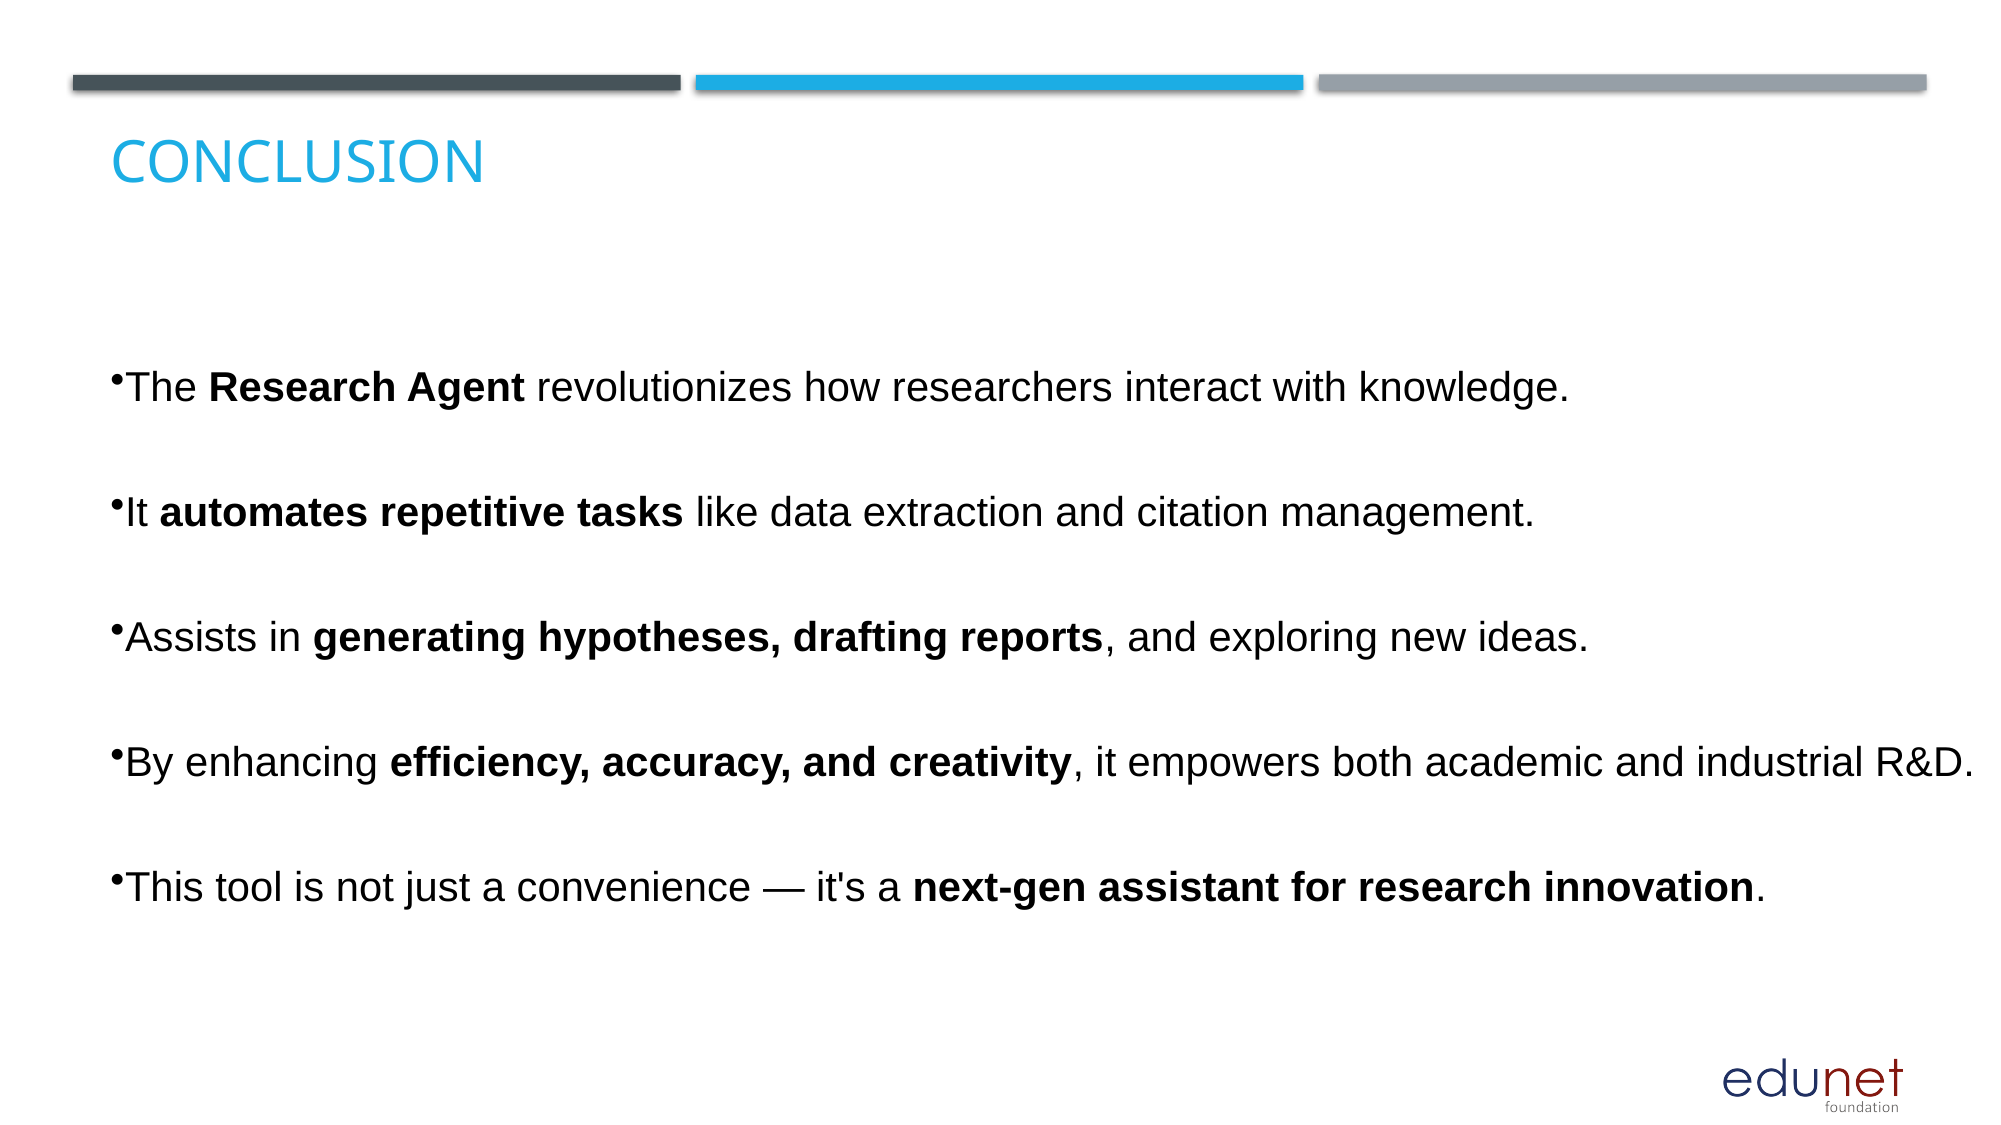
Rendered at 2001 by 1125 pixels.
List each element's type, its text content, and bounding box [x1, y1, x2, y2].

title Conclusion [95, 115, 1905, 203]
picture [1719, 1056, 1905, 1116]
list The Research Agent revolutionizes how researchers interact with knowledge. It automates repetitive tasks like data extraction and citation management. Assists in generating hypotheses, drafting reports, and exploring new ideas. By enhancing efficiency, accuracy, and creativity, it empowers both academic and industrial R&D. This tool is not just a convenience — it's a next-gen assistant for research innovation. [95, 270, 2000, 924]
